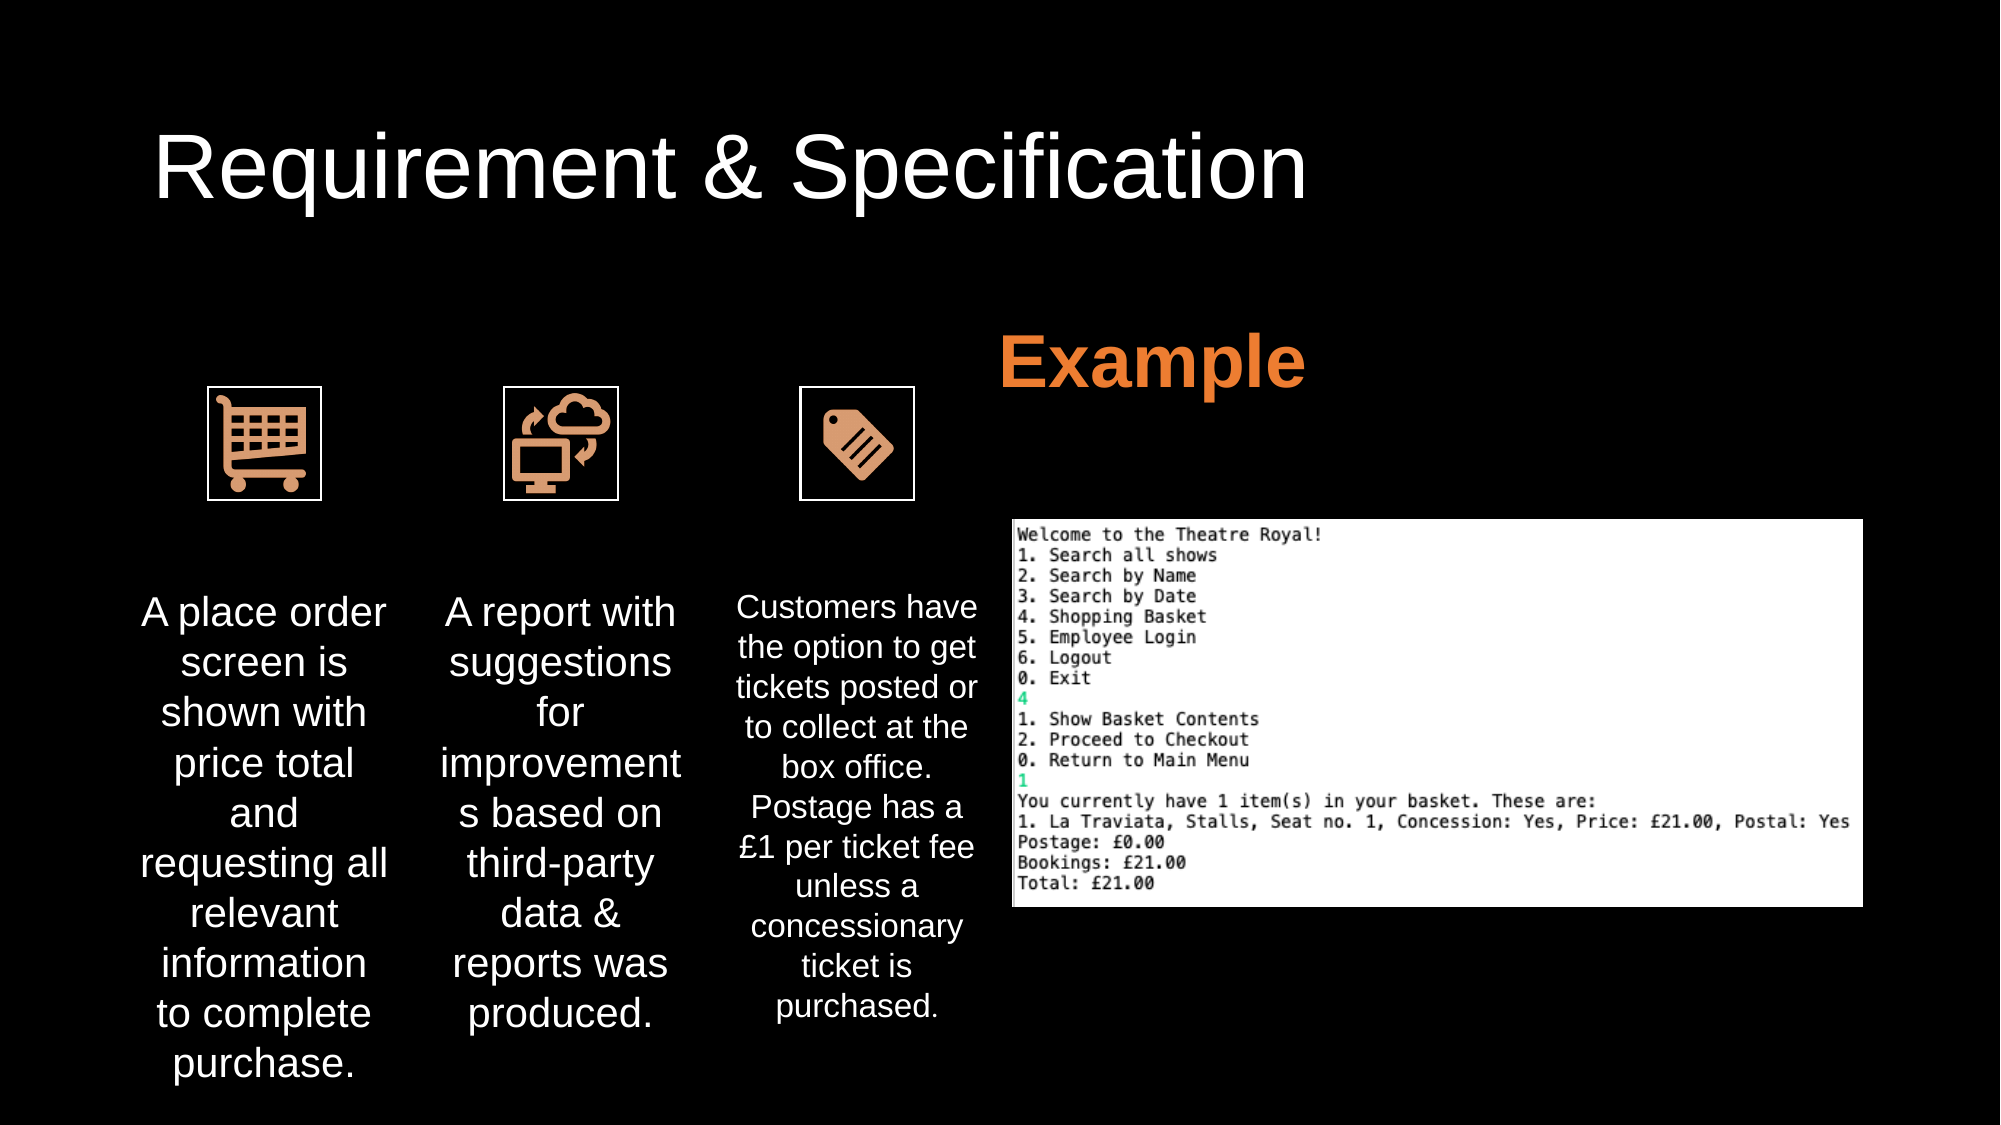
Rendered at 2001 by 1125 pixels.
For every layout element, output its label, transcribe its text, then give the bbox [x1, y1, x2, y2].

title Requirement & Specification [137, 59, 1863, 278]
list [1012, 519, 1863, 907]
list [137, 275, 984, 1066]
list Example [984, 275, 1835, 411]
